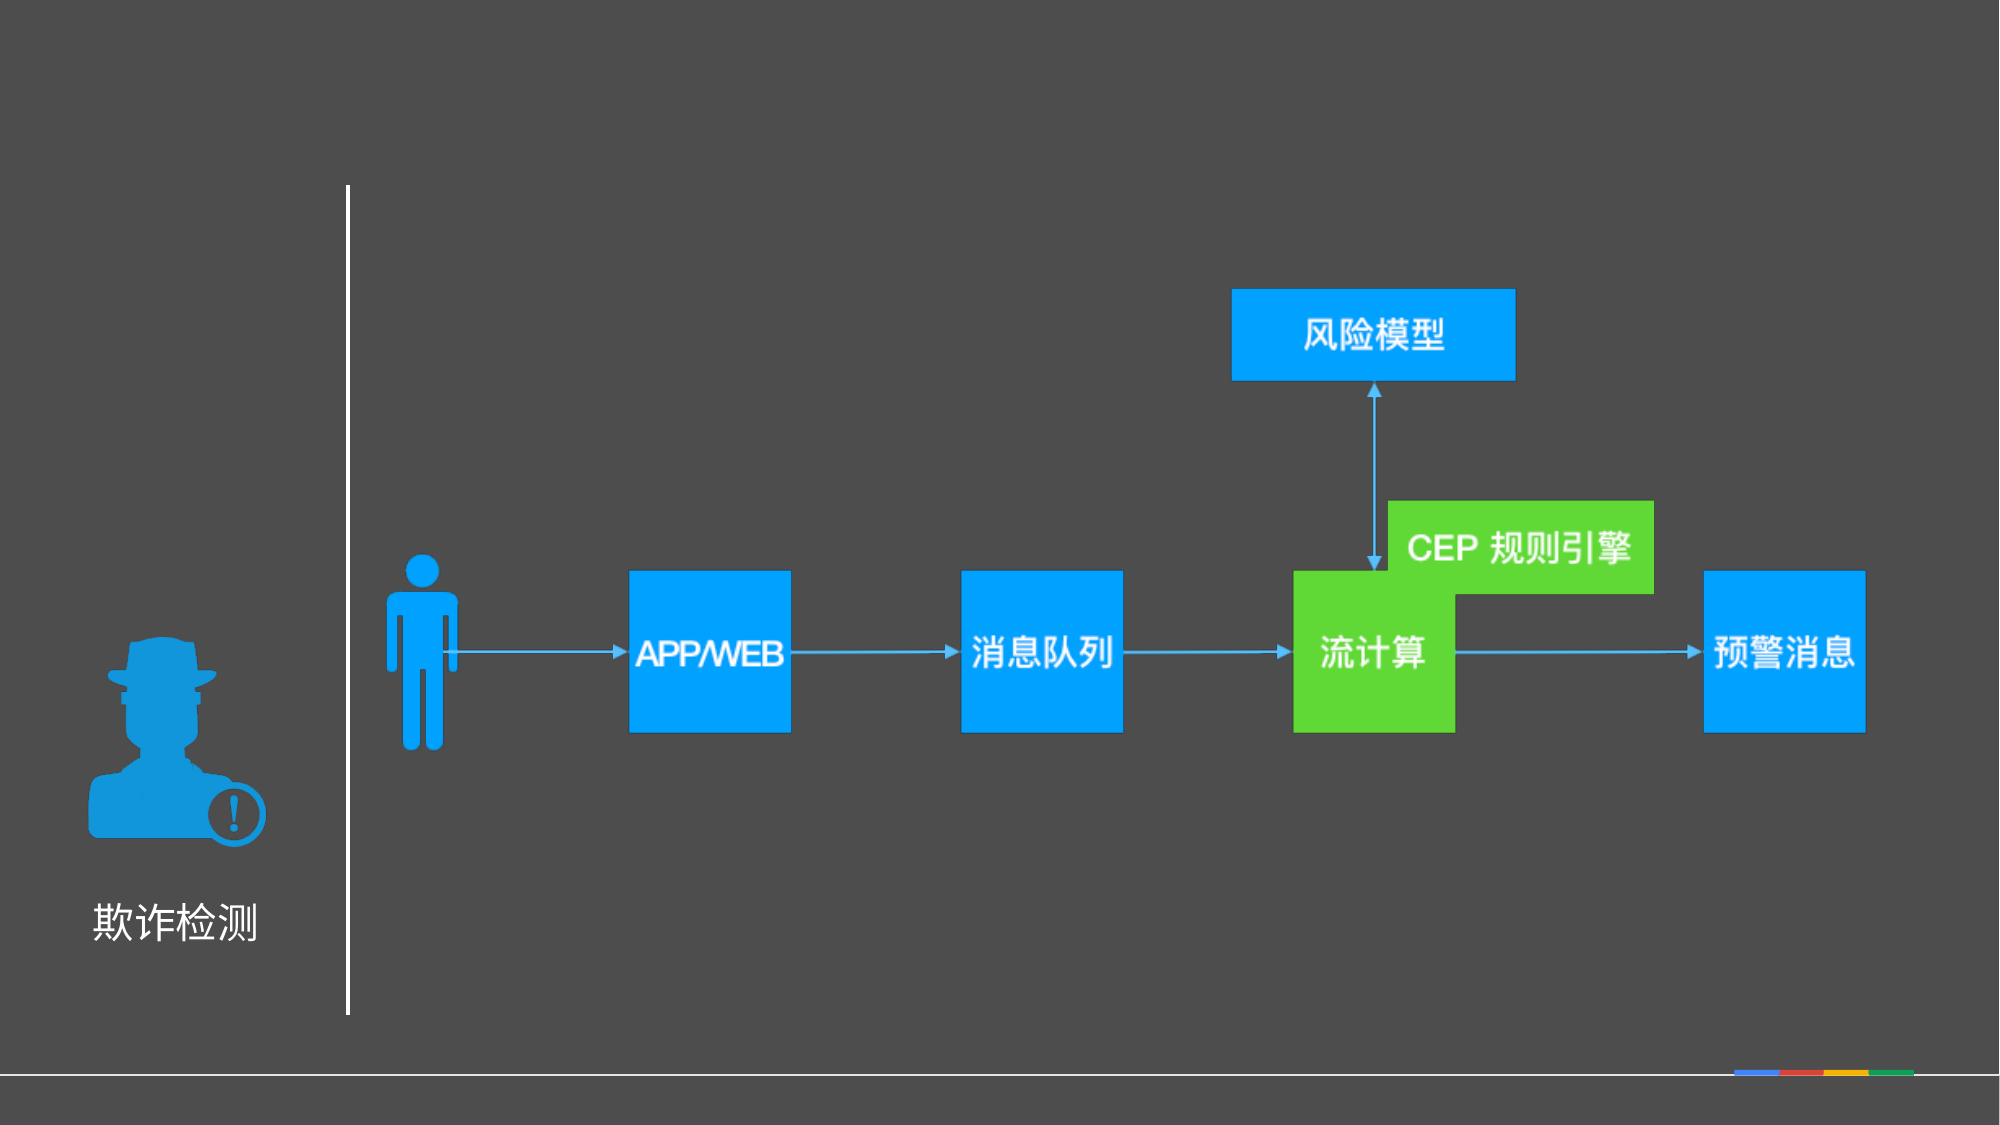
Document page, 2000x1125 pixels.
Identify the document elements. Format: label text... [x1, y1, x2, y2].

text_box [73, 637, 282, 847]
text_box [385, 287, 1868, 753]
text_box 欺诈检测 [91, 896, 261, 948]
